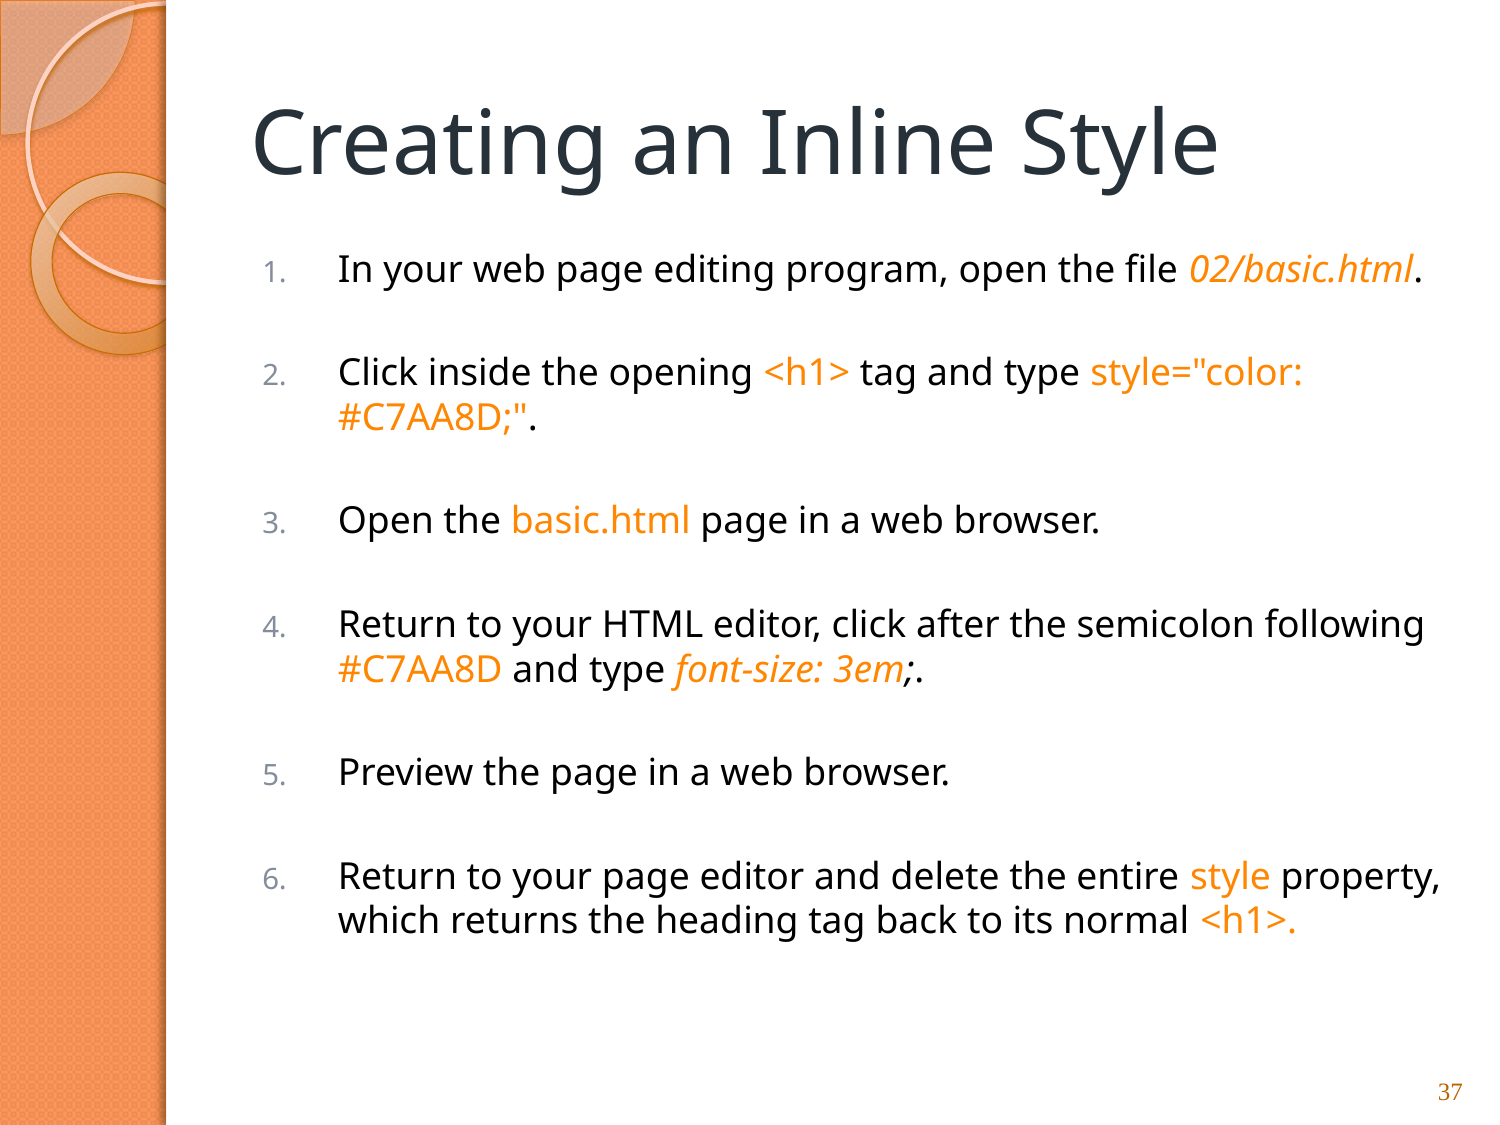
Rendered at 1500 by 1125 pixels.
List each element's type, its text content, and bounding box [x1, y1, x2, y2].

list In your web page editing program, open the file 02/basic.html. Click inside the opening <h1> tag and type style="color: #C7AA8D;". Open the basic.html page in a web browser. Return to your HTML editor, click after the semicolon following #C7AA8D and type font-size: 3em;. Preview the page in a web browser. Return to your page editor and delete the entire style property, which returns the heading tag back to its normal <h1>. [235, 237, 1466, 1025]
slide_number 37 [1413, 1034, 1488, 1113]
title Creating an Inline Style [235, 45, 1466, 233]
